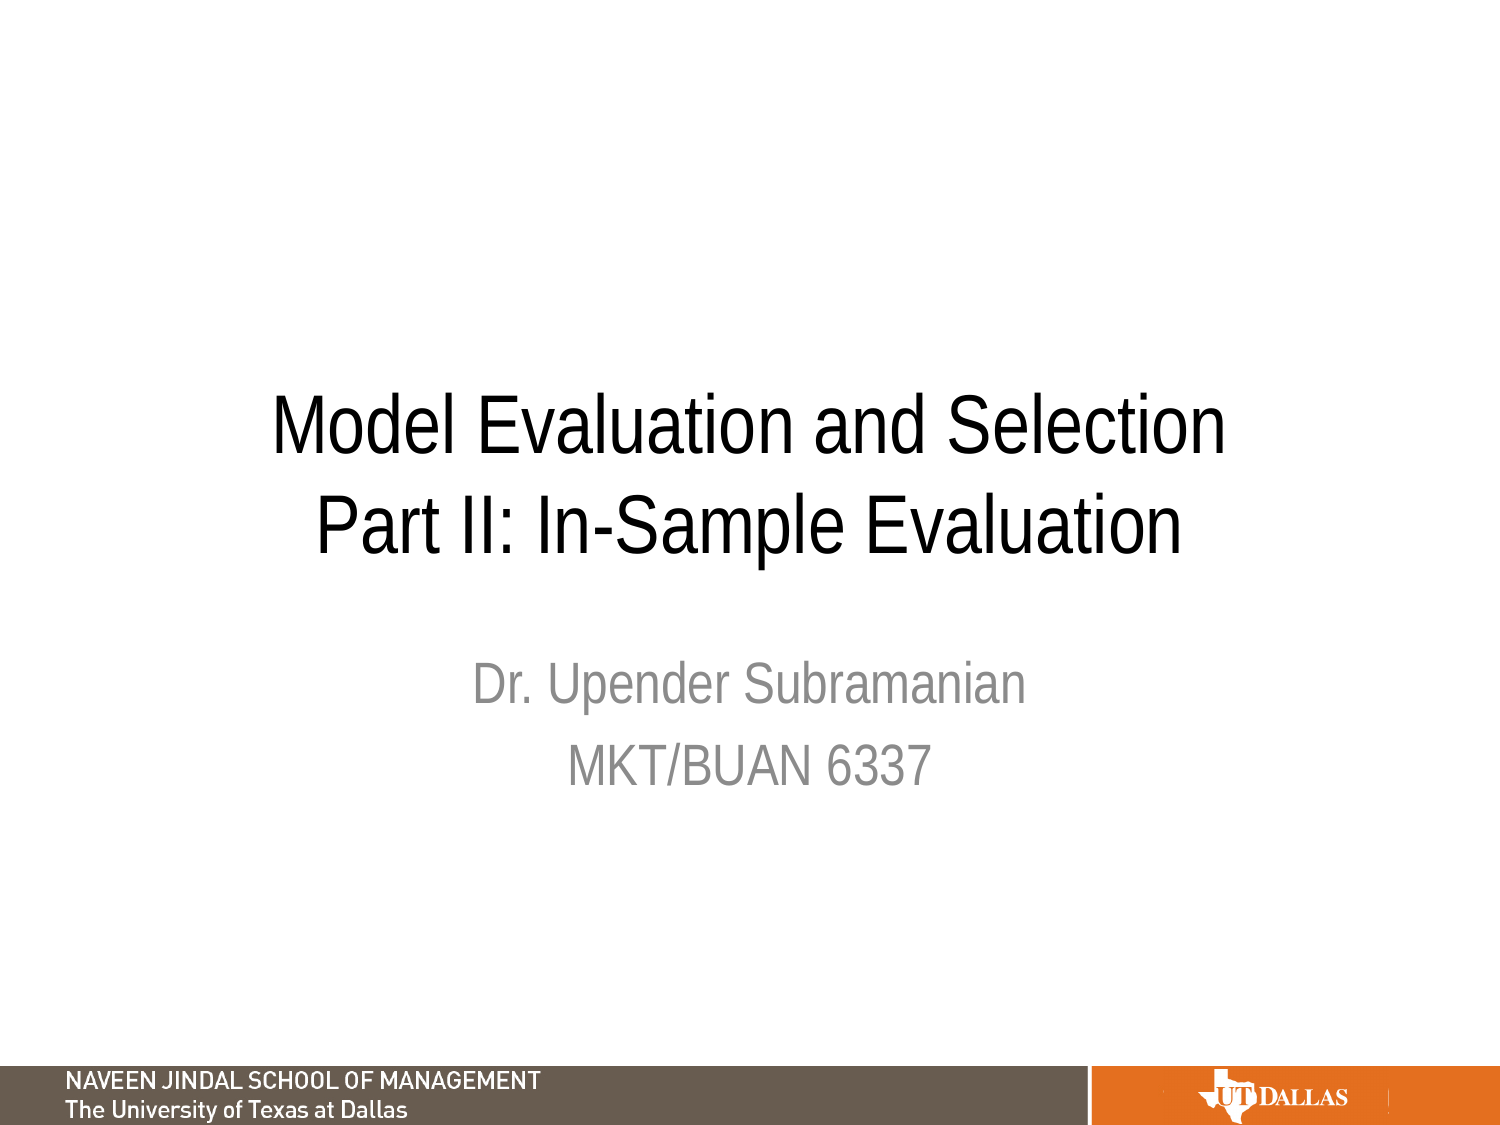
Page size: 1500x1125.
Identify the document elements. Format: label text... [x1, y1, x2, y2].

subtitle Dr. Upender Subramanian MKT/BUAN 6337 [225, 637, 1275, 925]
picture [0, 1066, 1500, 1125]
title Model Evaluation and Selection Part II: In-Sample Evaluation [112, 349, 1388, 591]
